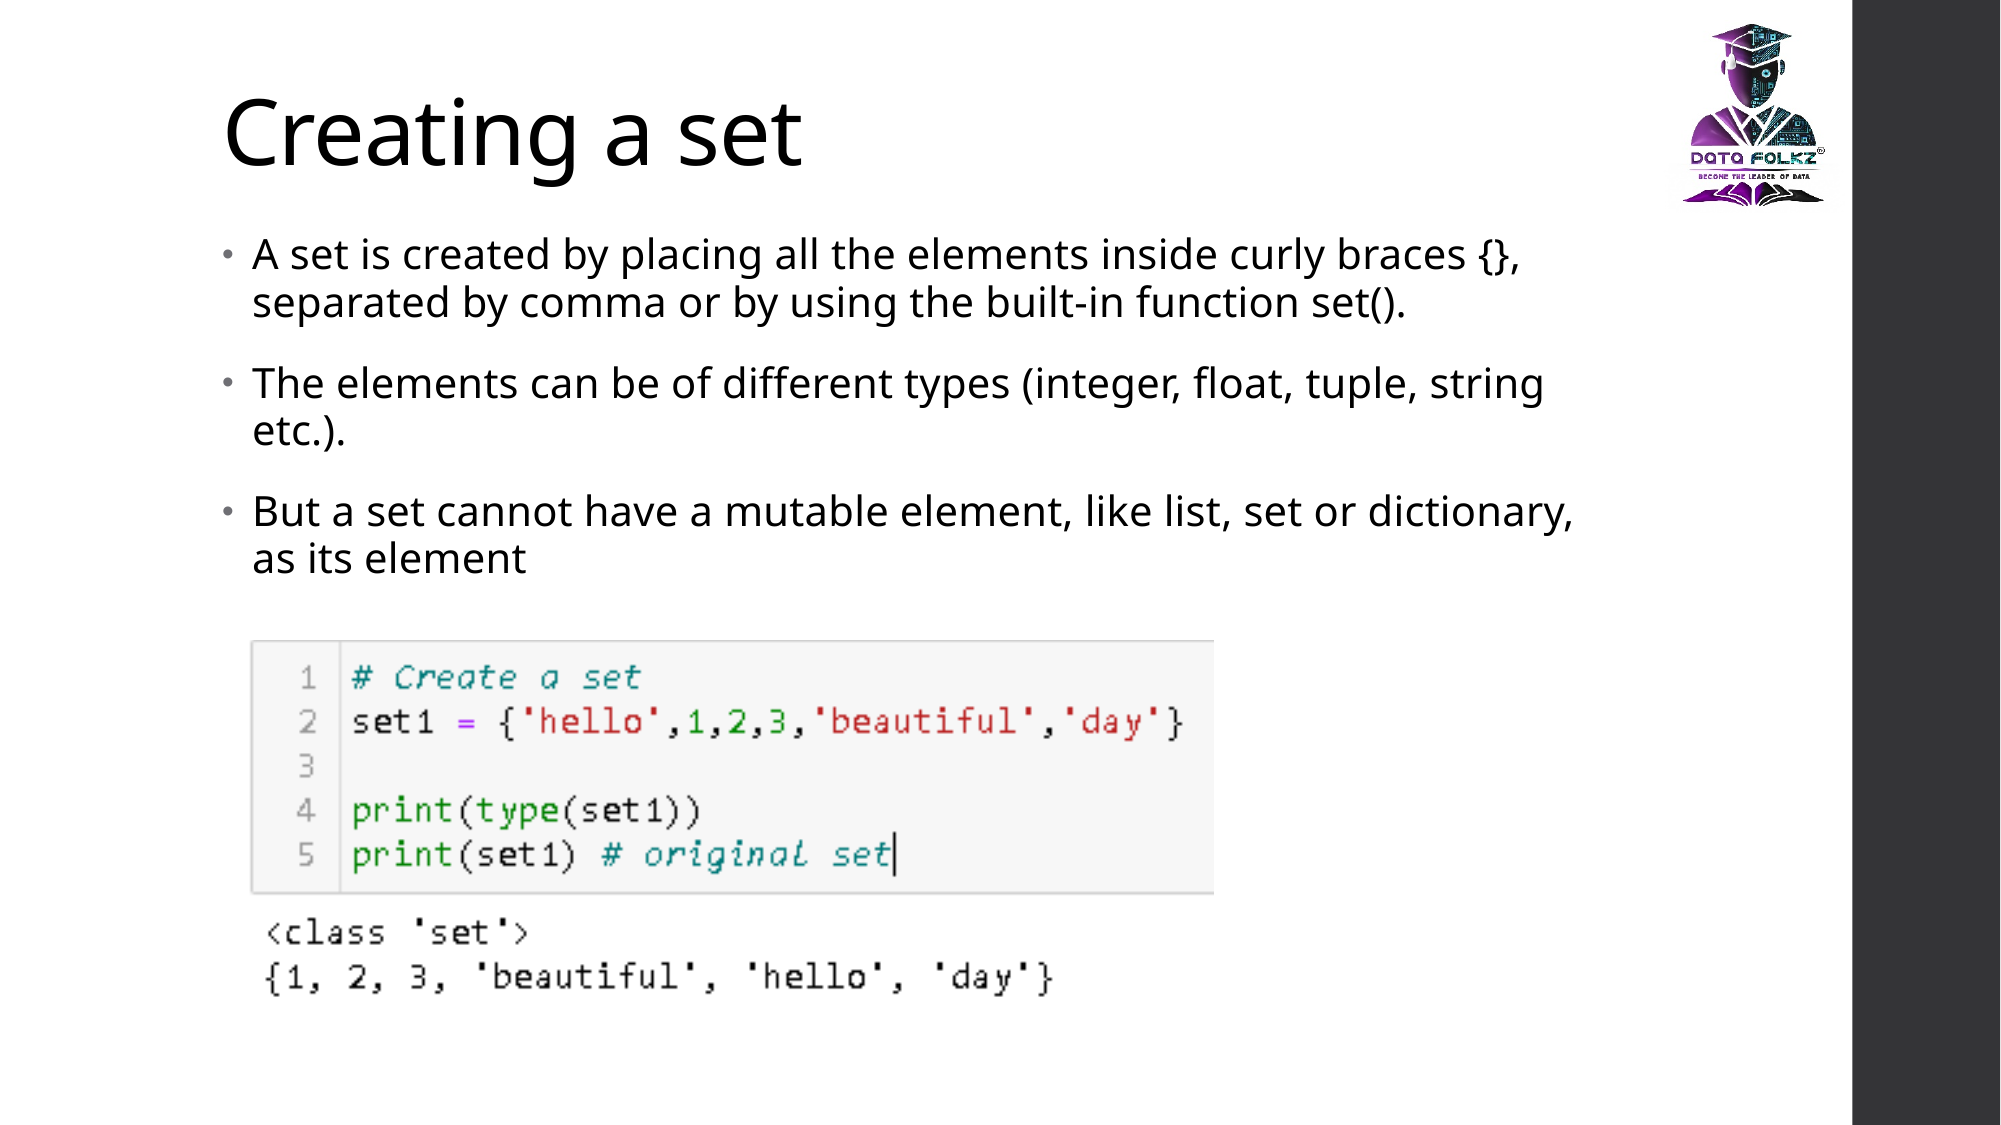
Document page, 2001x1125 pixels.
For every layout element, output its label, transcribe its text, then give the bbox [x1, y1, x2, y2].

picture [1658, 20, 1847, 213]
title Creating a set [206, 60, 1652, 193]
picture [232, 640, 1214, 1023]
list A set is created by placing all the elements inside curly braces {}, separated by comma or by using the built-in function set(). The elements can be of different types (integer, float, tuple, string etc.). But a set cannot have a mutable element, like list, set or dictionary, as its element [206, 224, 1617, 938]
